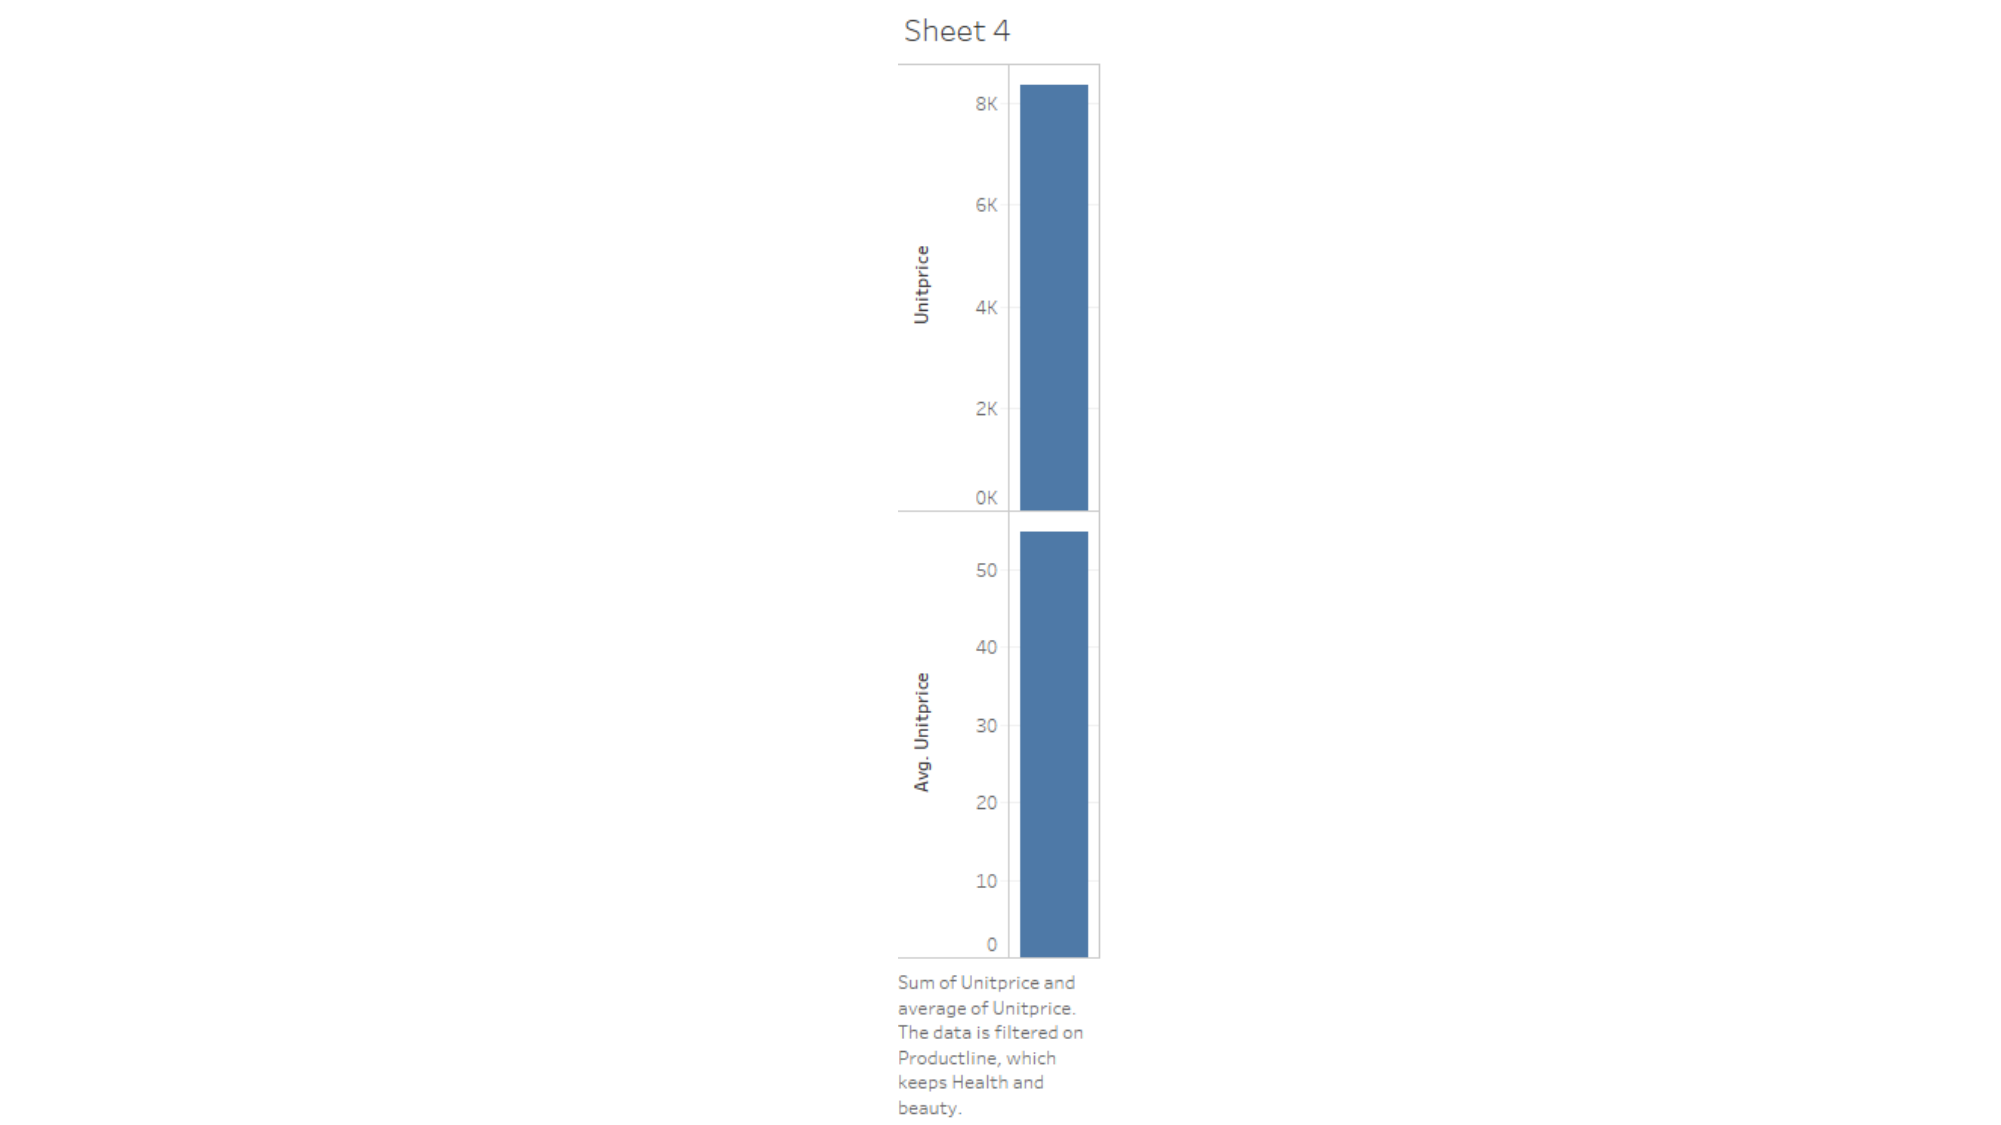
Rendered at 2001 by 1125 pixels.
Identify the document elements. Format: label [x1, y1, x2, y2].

picture [898, 0, 1102, 1125]
